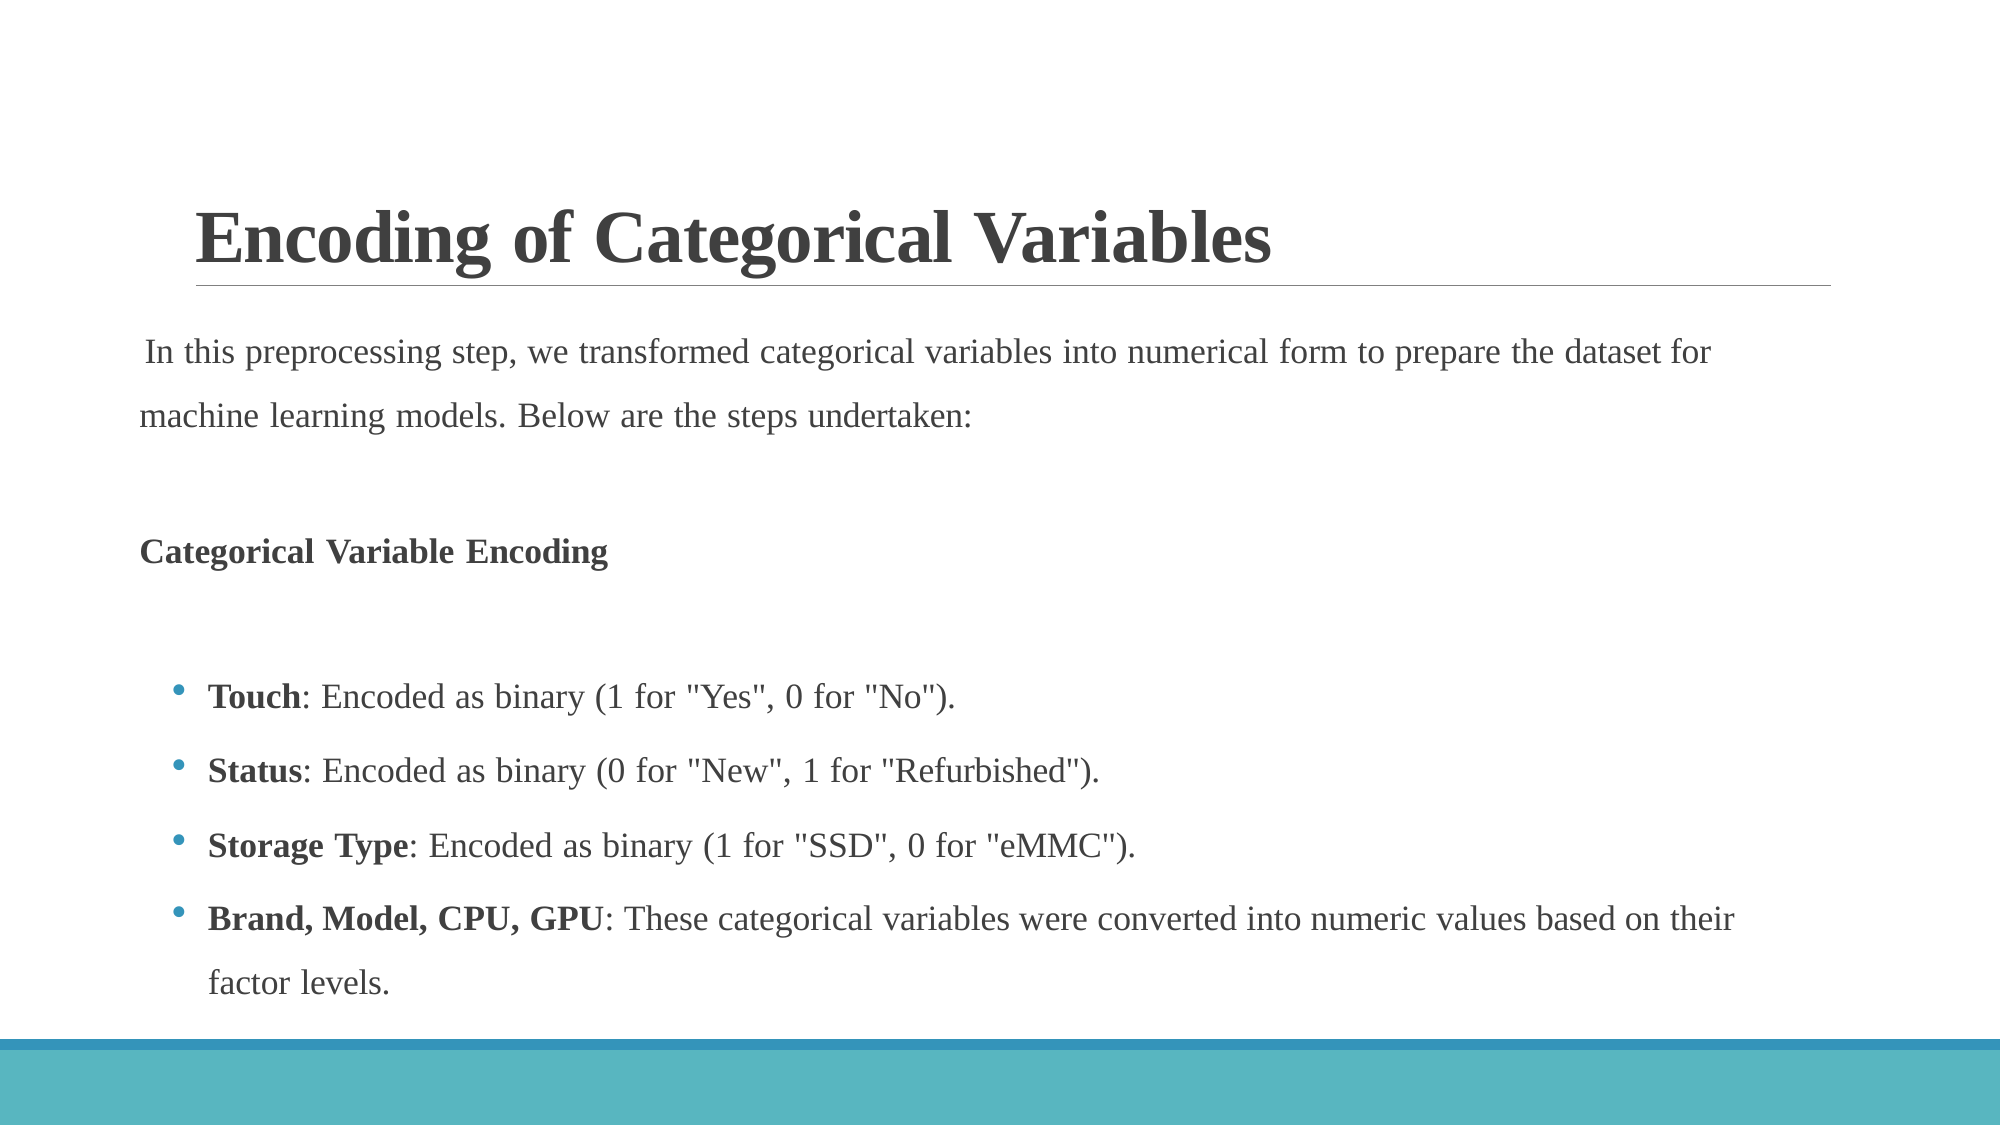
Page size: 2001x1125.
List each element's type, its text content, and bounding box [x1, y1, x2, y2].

list In this preprocessing step, we transformed categorical variables into numerical form to prepare the dataset for machine learning models. Below are the steps undertaken: Categorical Variable Encoding Touch: Encoded as binary (1 for "Yes", 0 for "No"). Status: Encoded as binary (0 for "New", 1 for "Refurbished"). Storage Type: Encoded as binary (1 for "SSD", 0 for "eMMC"). Brand, Model, CPU, GPU: These categorical variables were converted into numeric values based on their factor levels. [137, 299, 1760, 1014]
title Encoding of Categorical Variables [180, 47, 1830, 285]
